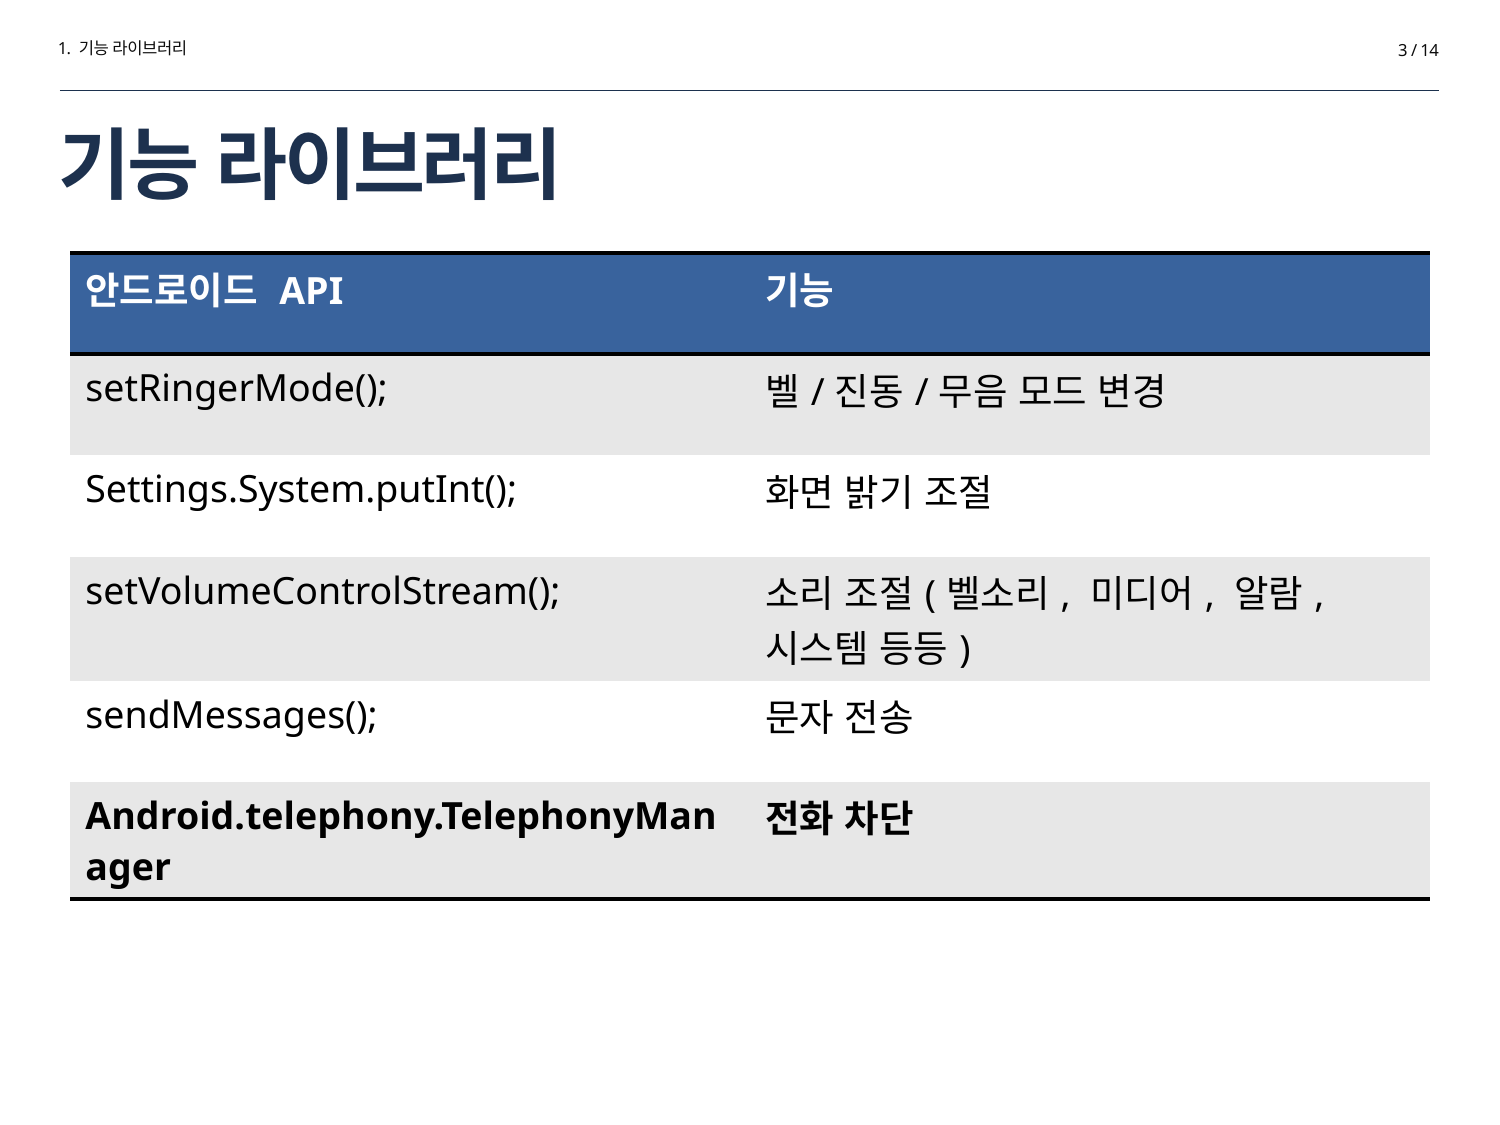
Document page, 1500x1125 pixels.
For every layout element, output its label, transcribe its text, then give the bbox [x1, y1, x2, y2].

text_box 1. 기능 라이브러리 [43, 30, 303, 66]
table_cell 화면 밝기 조절 [750, 455, 1430, 557]
table_cell sendMessages(); [70, 681, 750, 782]
table_cell 전화 차단 [750, 782, 1430, 897]
table_header 기능 [750, 255, 1430, 352]
table_header 안드로이드 API [70, 255, 750, 352]
table_cell setVolumeControlStream(); [70, 557, 750, 681]
table_cell 소리 조절(벨소리, 미디어, 알람, 시스템 등등) [750, 557, 1430, 681]
table_cell 벨/진동/무음 모드 변경 [750, 356, 1430, 455]
table_cell Settings.System.putInt(); [70, 455, 750, 557]
table_cell 문자 전송 [750, 681, 1430, 782]
table_cell Android.telephony.TelephonyManager [70, 782, 750, 897]
table_cell setRingerMode(); [70, 356, 750, 455]
text_box 3 / 14 [1193, 32, 1454, 70]
title 기능 라이브러리 [43, 107, 1435, 217]
